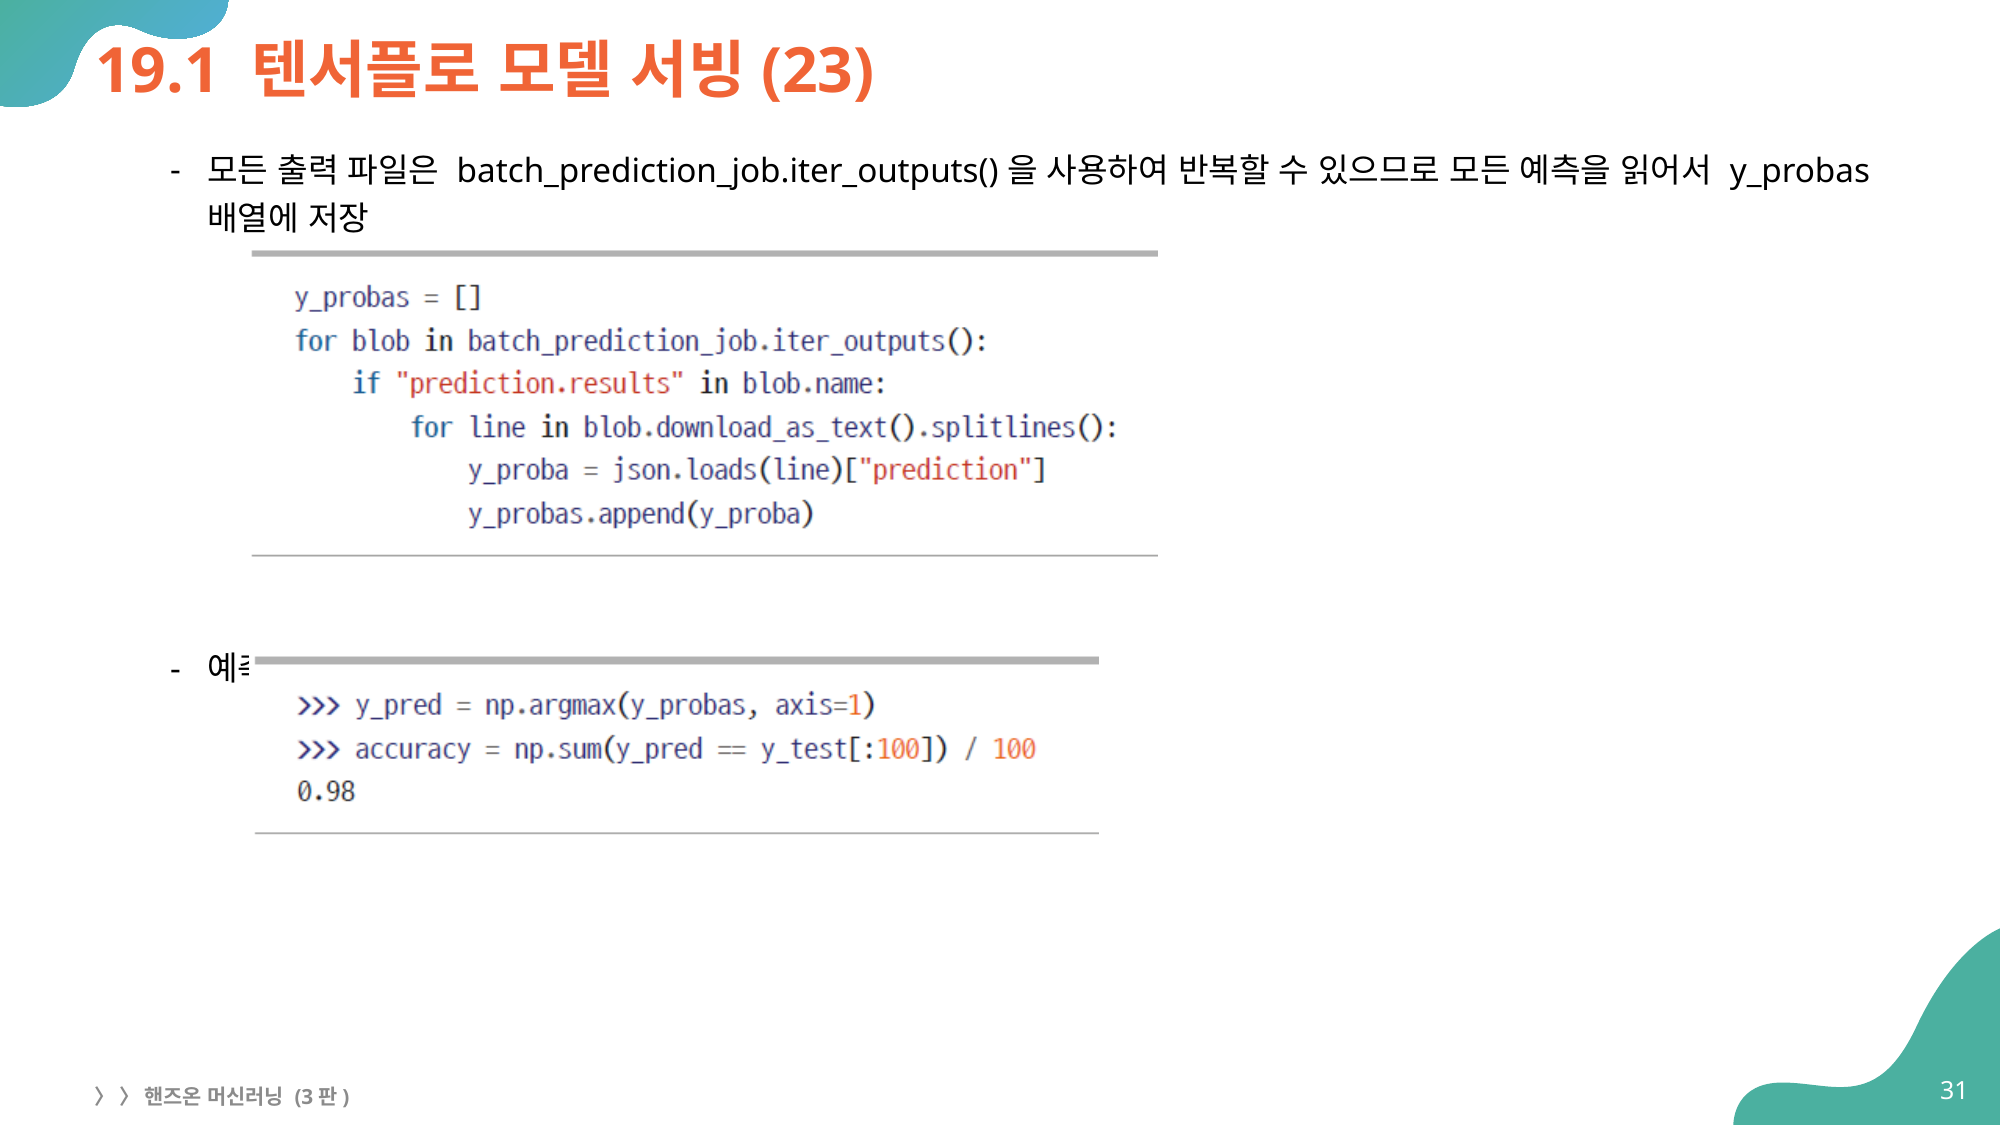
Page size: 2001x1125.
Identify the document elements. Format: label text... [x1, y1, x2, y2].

slide_number 31 [1917, 1061, 1984, 1122]
footer 〉 〉 핸즈온 머신러닝 (3판) [79, 1078, 755, 1114]
title 19.1 텐서플로 모델 서빙(23) [79, 17, 1931, 128]
picture [249, 246, 1158, 563]
list 모든 출력 파일은 batch_prediction_job.iter_outputs()을 사용하여 반복할 수 있으므로 모든 예측을 읽어서 y_probas 배열에 저장 예측 확인 [79, 133, 1892, 1035]
picture [249, 649, 1099, 840]
